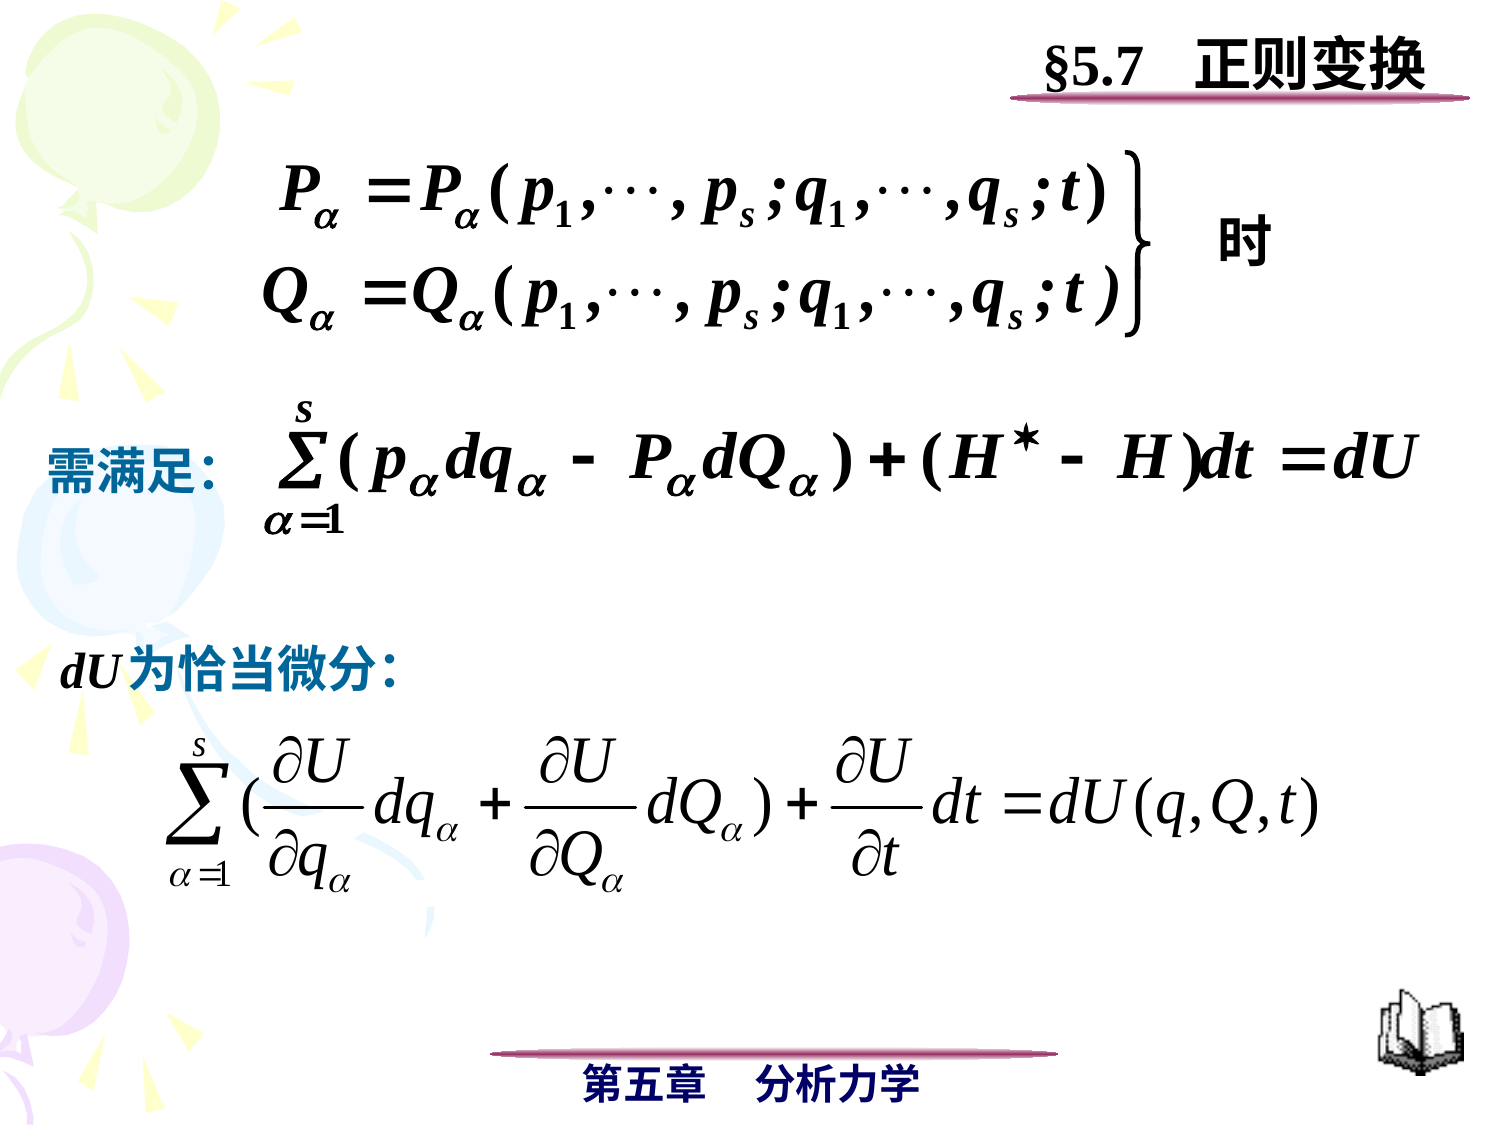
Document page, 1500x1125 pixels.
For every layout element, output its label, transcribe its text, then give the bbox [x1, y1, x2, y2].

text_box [253, 136, 1285, 351]
text_box [538, 1046, 1059, 1059]
text_box [1009, 90, 1471, 107]
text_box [253, 373, 1436, 544]
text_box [52, 630, 457, 706]
text_box [490, 1051, 513, 1057]
text_box 第五章 分析力学 [513, 1050, 989, 1094]
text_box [156, 712, 1332, 906]
text_box 需满足： [31, 432, 248, 508]
text_box §5.7 正则变换 [986, 20, 1483, 105]
picture [1375, 987, 1464, 1076]
